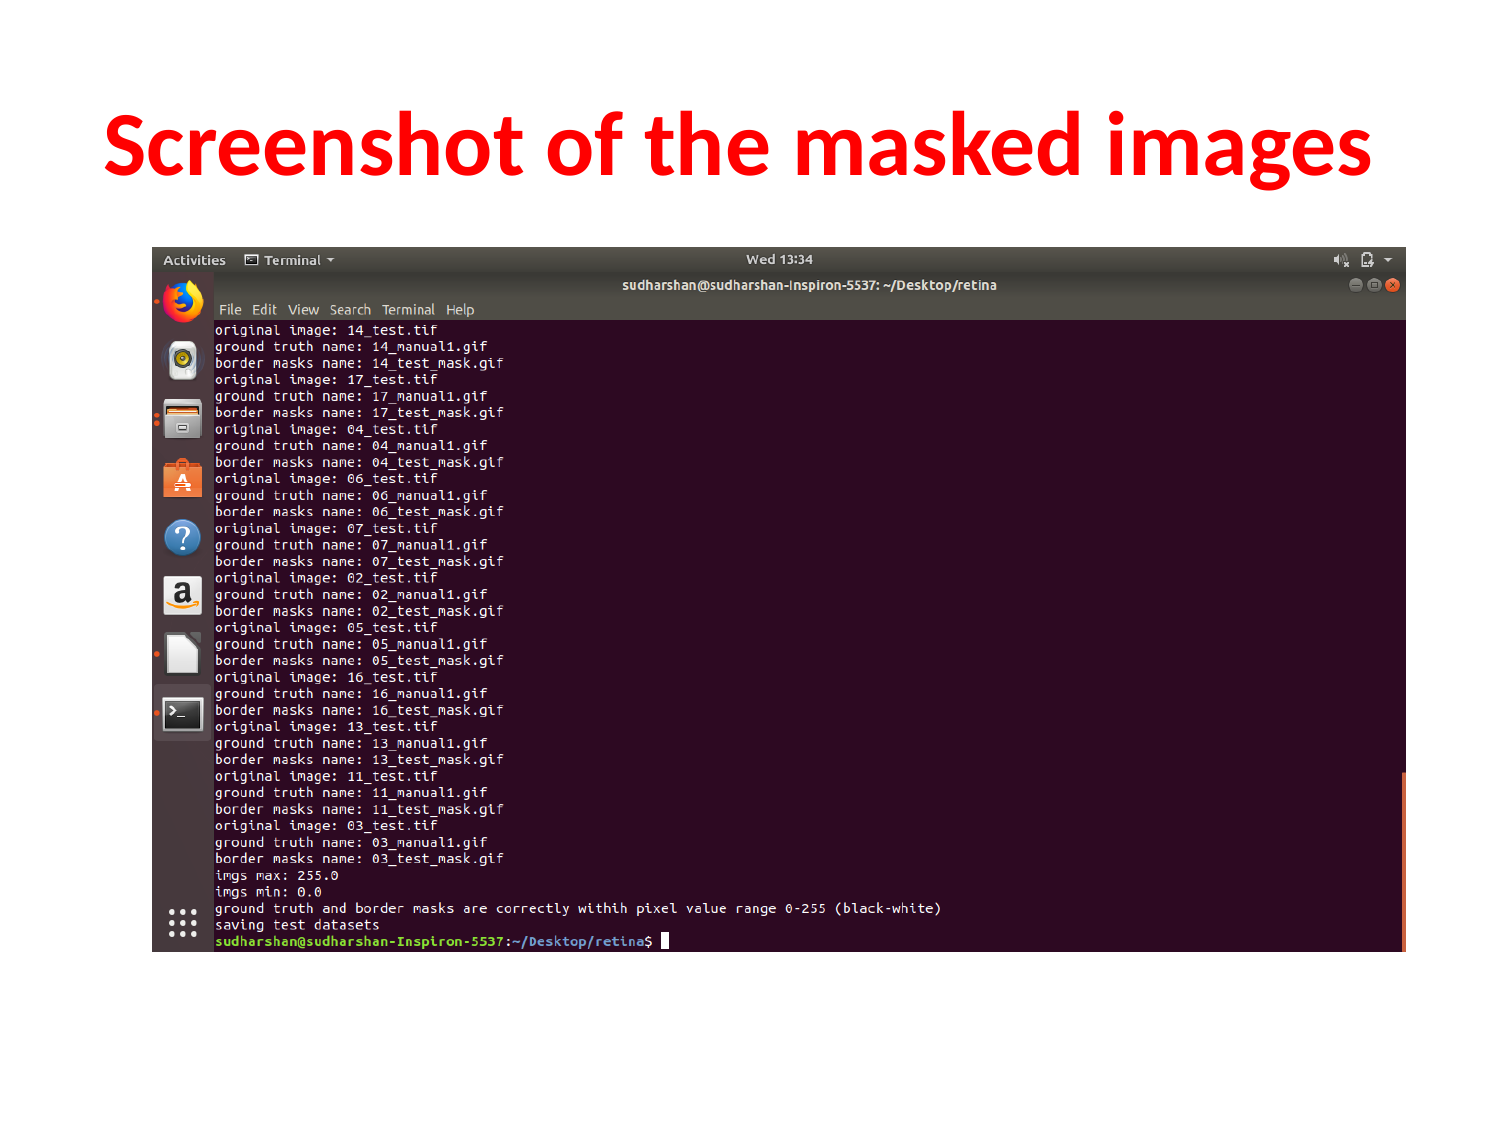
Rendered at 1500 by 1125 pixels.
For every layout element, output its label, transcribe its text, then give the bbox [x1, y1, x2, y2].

text_box Screenshot of the masked images [74, 45, 1425, 232]
picture [152, 247, 1406, 952]
text_box [74, 262, 1425, 1005]
